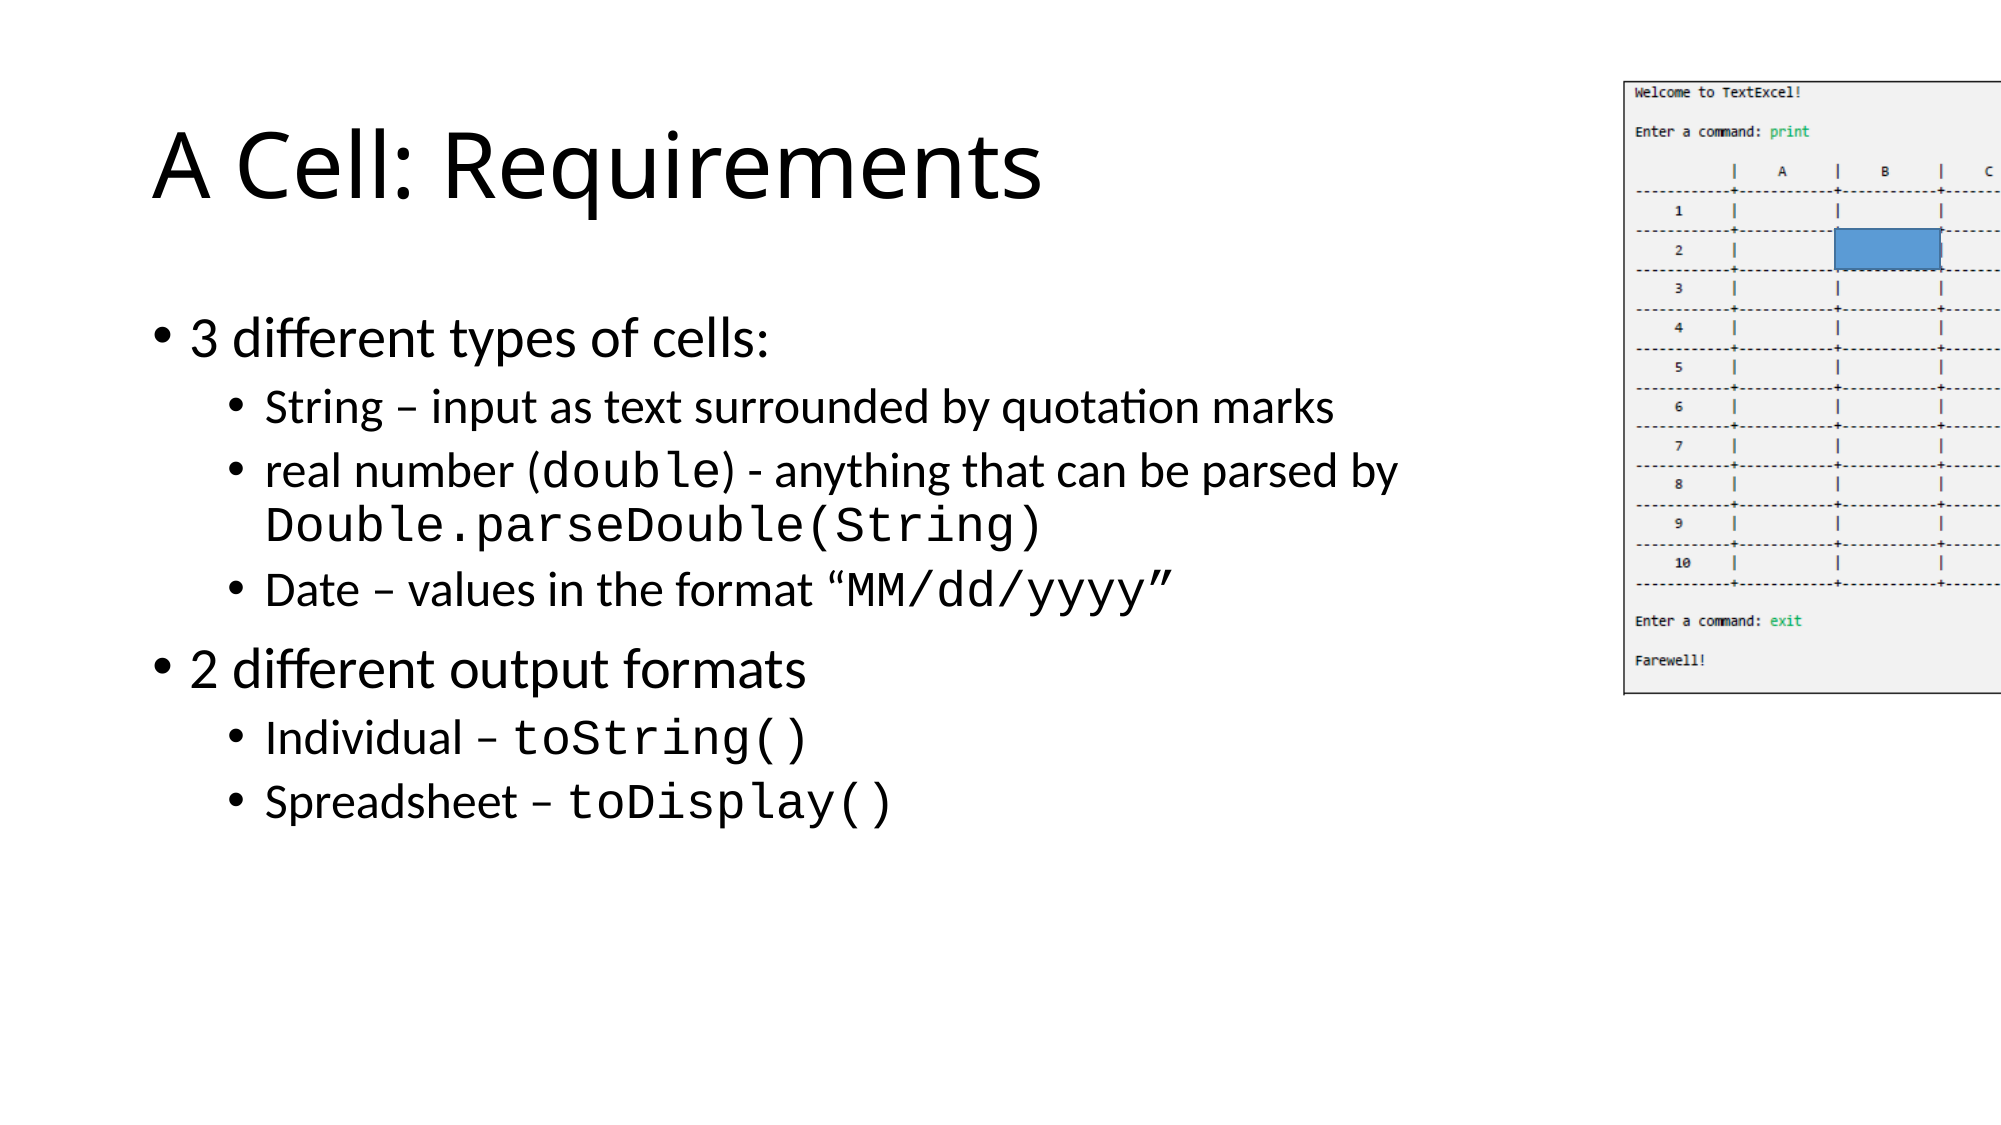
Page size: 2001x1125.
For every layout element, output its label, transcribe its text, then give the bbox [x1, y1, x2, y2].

list 3 different types of cells: String – input as text surrounded by quotation marks real number (double) - anything that can be parsed by Double.parseDouble(String) Date – values in the format “MM/dd/yyyy” 2 different output formats Individual – toString() Spreadsheet – toDisplay() [137, 299, 1662, 1014]
title A Cell: Requirements [137, 59, 1863, 278]
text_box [1614, 73, 2000, 704]
